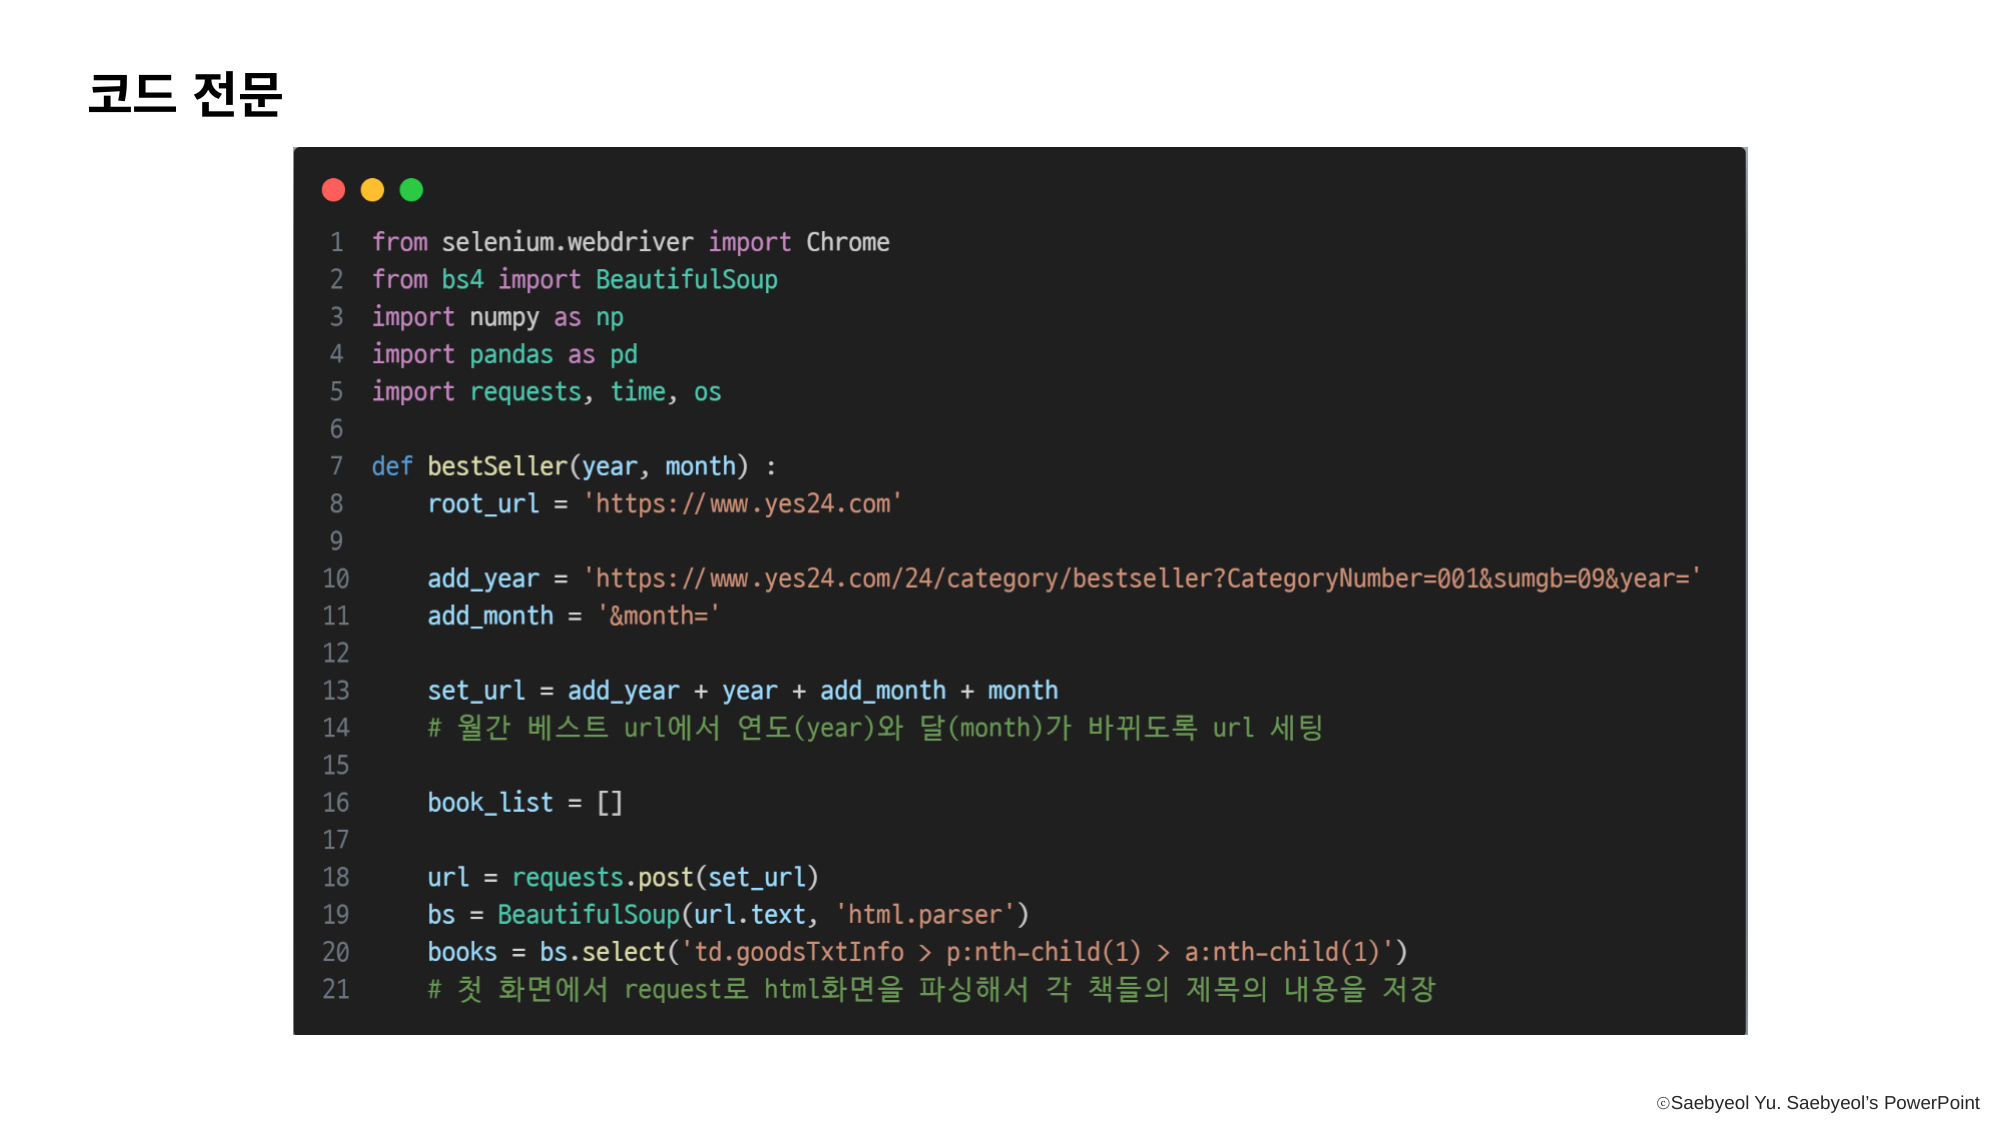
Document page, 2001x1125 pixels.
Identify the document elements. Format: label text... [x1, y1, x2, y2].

picture [293, 147, 1748, 1035]
text_box 코드 전문 [72, 55, 301, 131]
